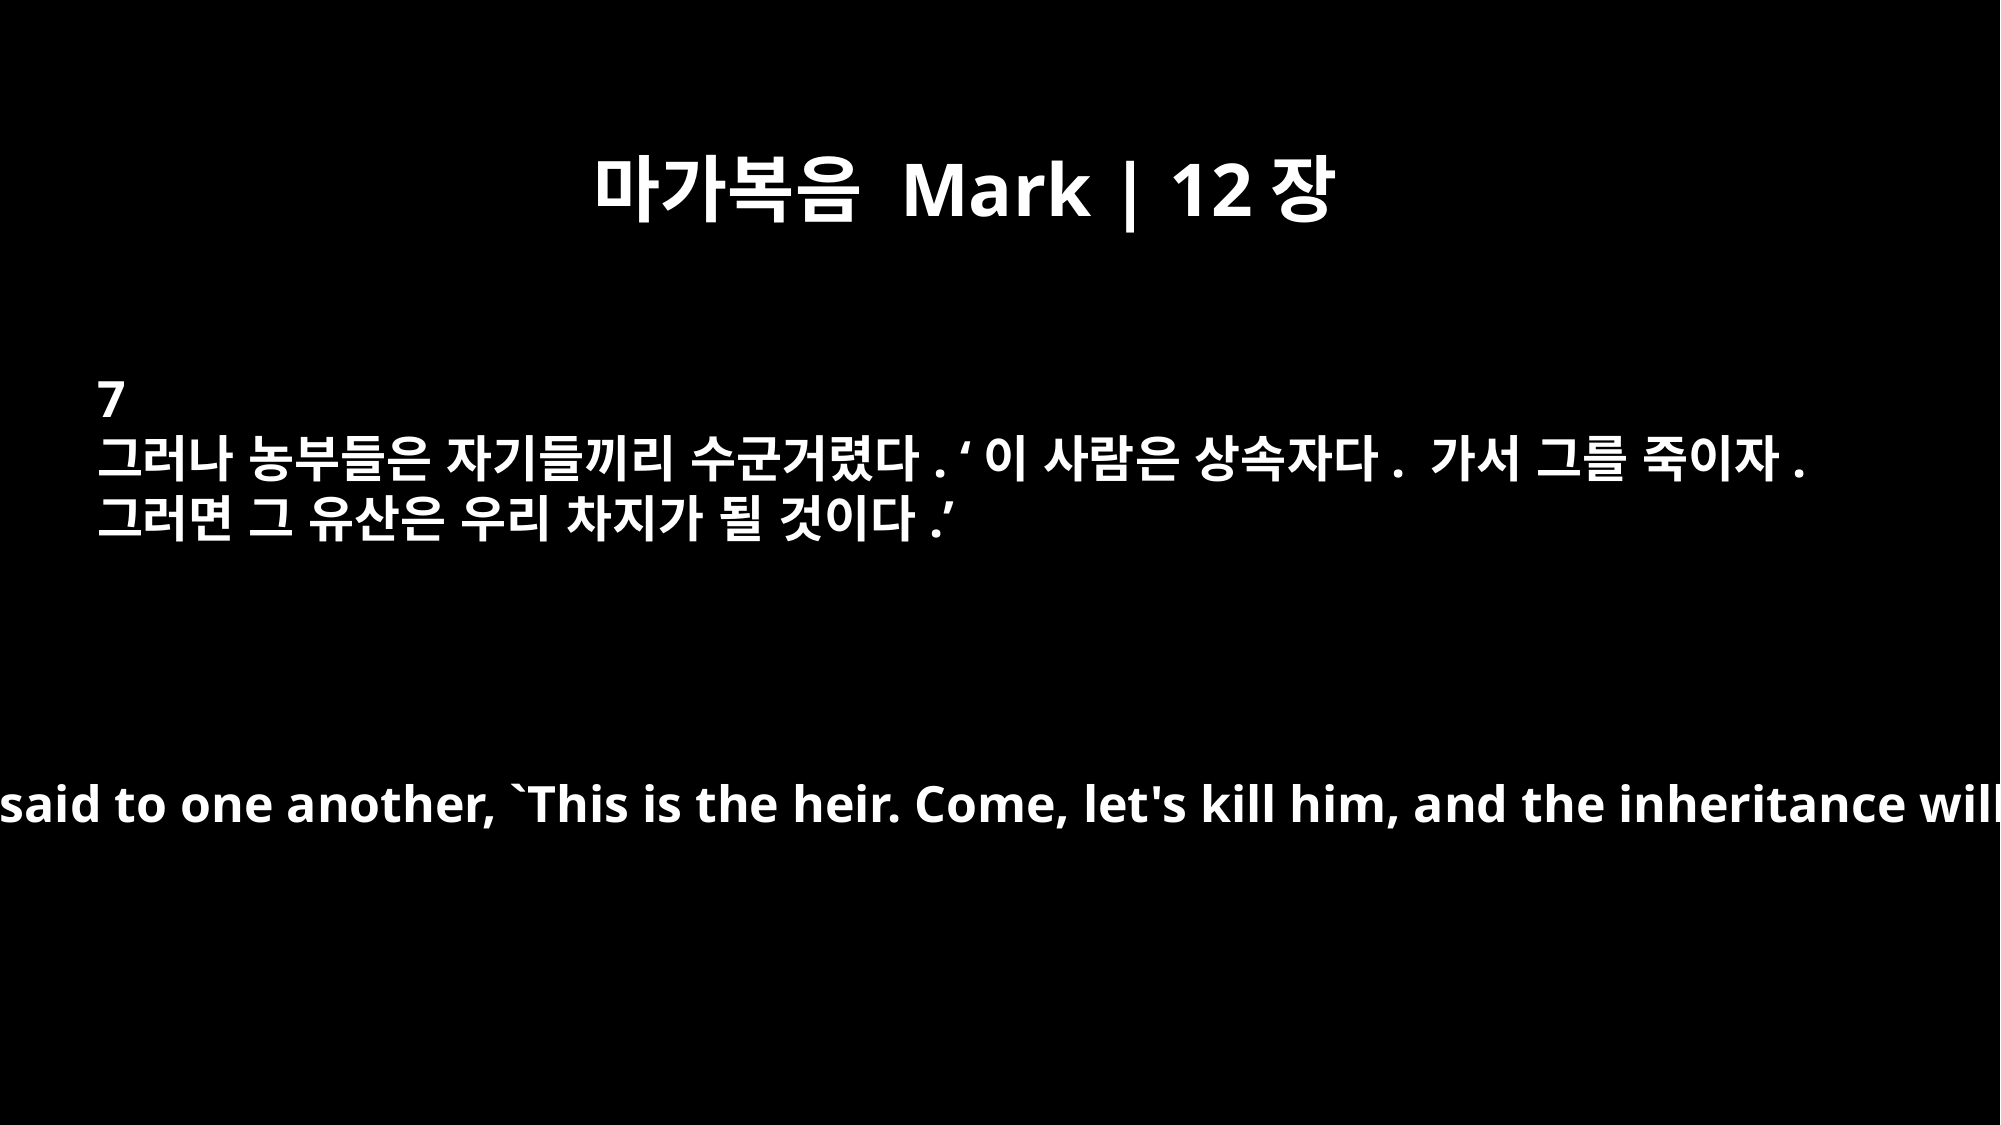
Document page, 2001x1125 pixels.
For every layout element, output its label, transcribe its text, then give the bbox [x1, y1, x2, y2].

text_box 마가복음 Mark | 12장 [578, 136, 1354, 239]
text_box 7 그러나 농부들은 자기들끼리 수군거렸다. ‘이 사람은 상속자다. 가서 그를 죽이자. 그러면 그 유산은 우리 차지가 될 것이다.’ [82, 359, 1835, 555]
text_box "But the tenants said to one another, `This is the heir. Come, let's kill him, and the inheritance will be ours.' [0, 764, 2000, 840]
